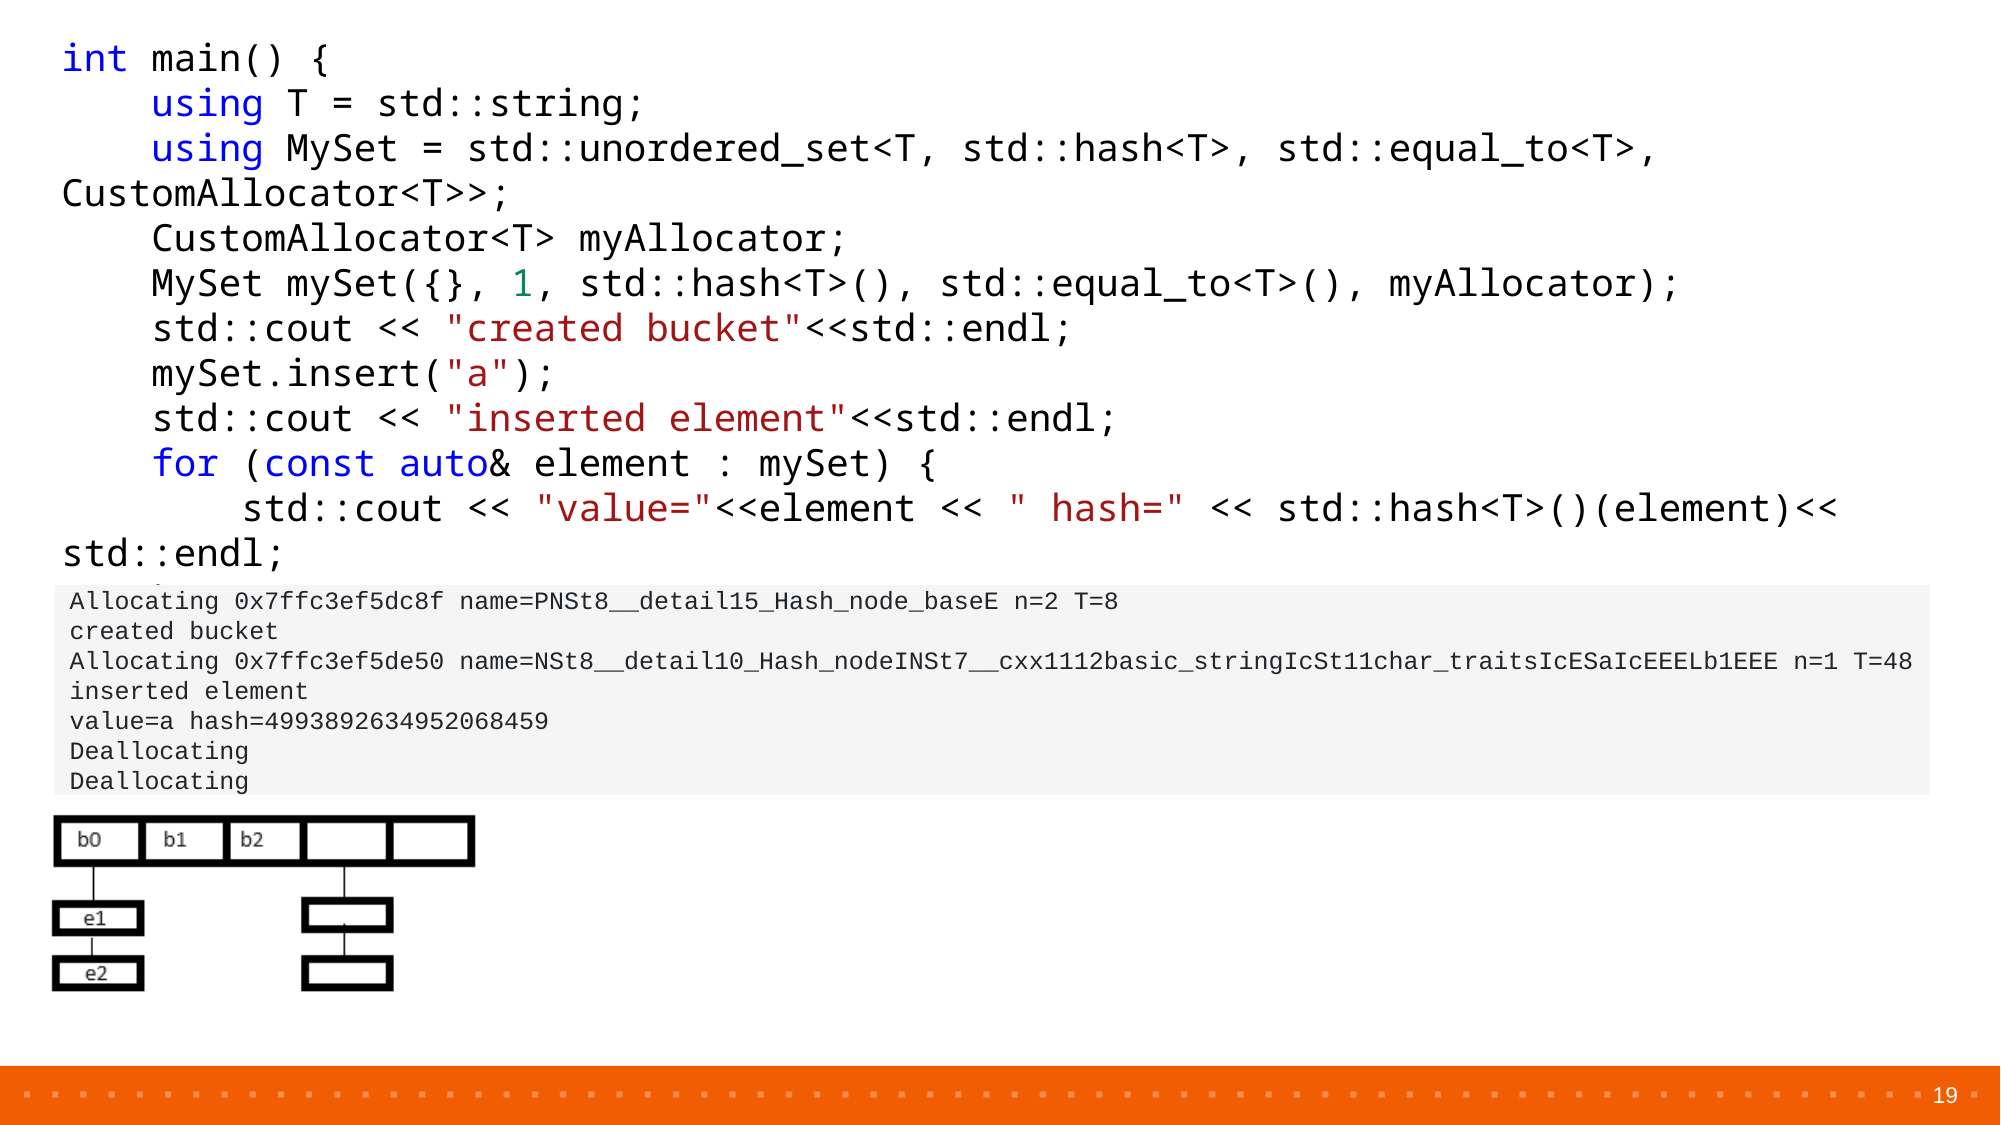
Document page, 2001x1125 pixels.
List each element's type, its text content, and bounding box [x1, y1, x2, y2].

slide_number 19 [1922, 1080, 1969, 1110]
text_box int main() { using T = std::string; using MySet = std::unordered_set<T, std::hash<T>, std::equal_to<T>, CustomAllocator<T>>; CustomAllocator<T> myAllocator; MySet mySet({}, 1, std::hash<T>(), std::equal_to<T>(), myAllocator); std::cout << "created bucket"<<std::endl; mySet.insert("a"); std::cout << "inserted element"<<std::endl; for (const auto& element : mySet) { std::cout << "value="<<element << " hash=" << std::hash<T>()(element)<< std::endl; } return 0; } [46, 26, 2000, 717]
picture [0, 1065, 2001, 1125]
text_box Allocating 0x7ffc3ef5dc8f name=PNSt8__detail15_Hash_node_baseE n=2 T=8 created bucket Allocating 0x7ffc3ef5de50 name=NSt8__detail10_Hash_nodeINSt7__cxx1112basic_stringIcSt11char_traitsIcESaIcEEELb1EEE n=1 T=48 inserted element value=a hash=4993892634952068459 Deallocating Deallocating [54, 584, 1930, 795]
picture [46, 795, 488, 1023]
